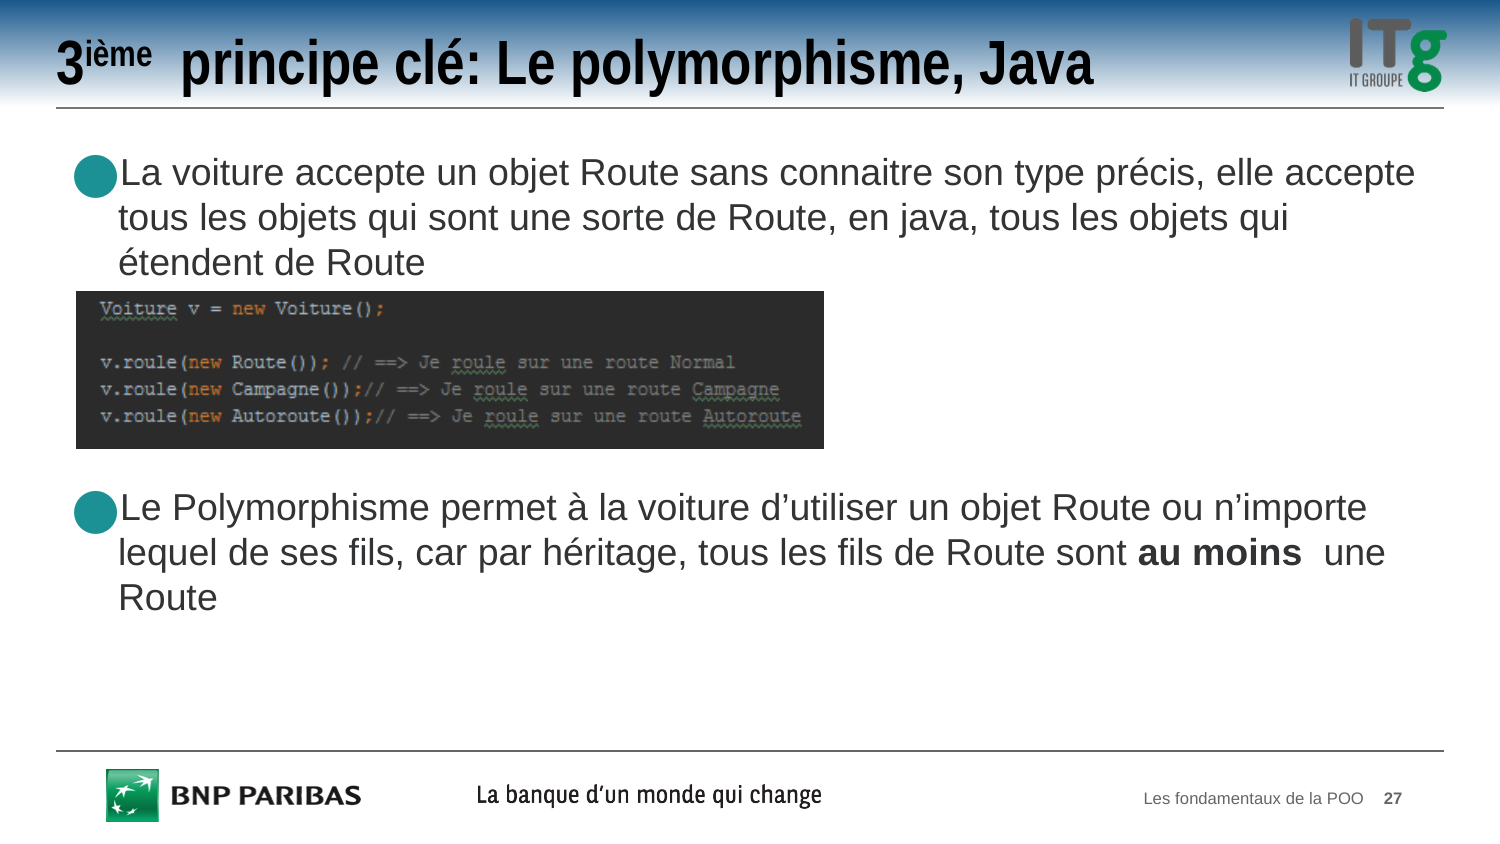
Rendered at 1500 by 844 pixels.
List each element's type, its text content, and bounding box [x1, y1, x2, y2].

footer Les fondamentaux de la POO [1033, 786, 1365, 810]
slide_number 27 [1372, 786, 1403, 810]
list La voiture accepte un objet Route sans connaitre son type précis, elle accepte tous les objets qui sont une sorte de Route, en java, tous les objets qui étendent de Route Le Polymorphisme permet à la voiture d’utiliser un objet Route ou n’importe lequel de ses fils, car par héritage, tous les fils de Route sont au moins une Route [56, 139, 1444, 729]
picture [76, 291, 824, 449]
picture [478, 784, 821, 809]
title 3ième principe clé: Le polymorphisme, Java [56, 14, 1444, 106]
picture [106, 769, 361, 822]
